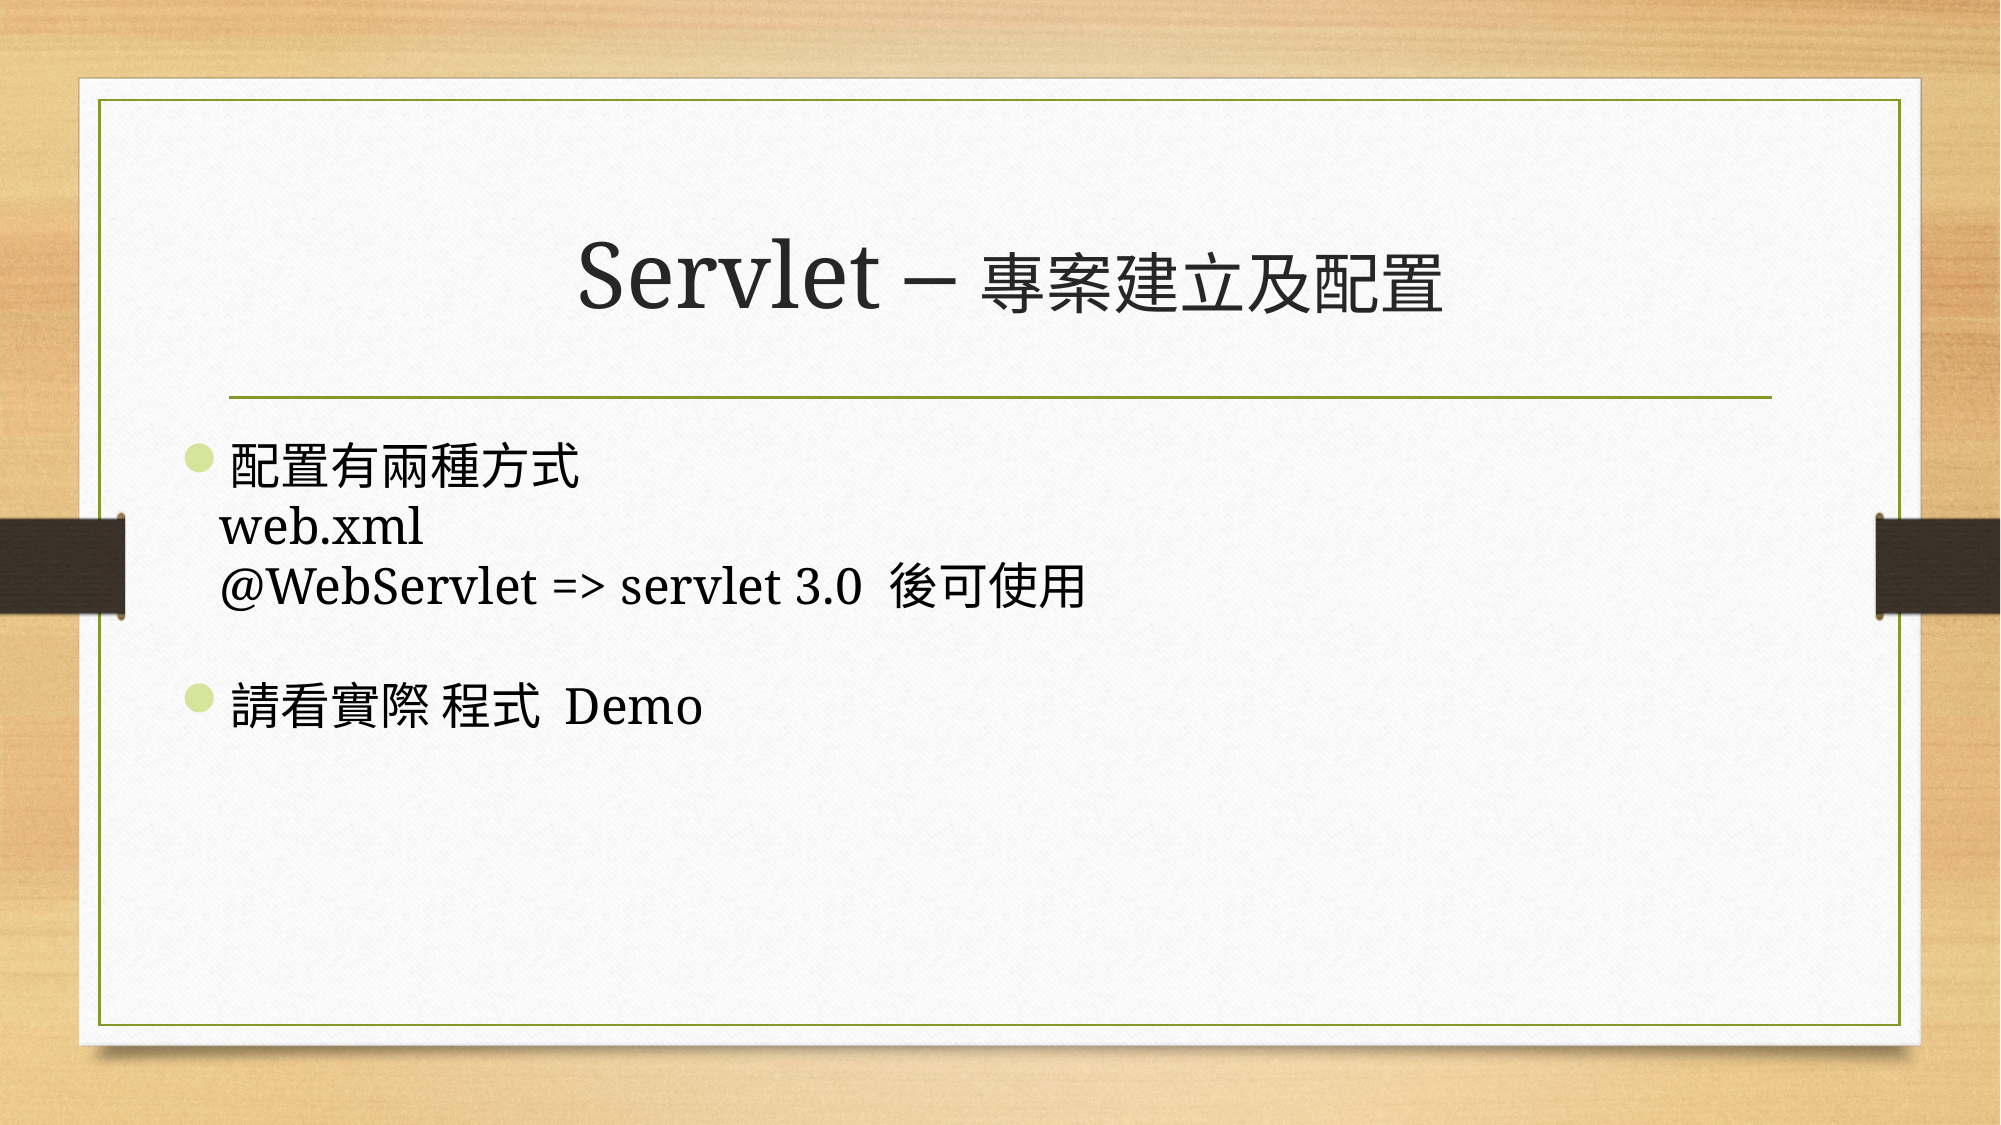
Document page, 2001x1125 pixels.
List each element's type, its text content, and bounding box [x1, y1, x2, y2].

picture [0, 0, 2001, 1125]
text_box 配置有兩種方式 web.xml @WebServlet => servlet 3.0 後可使用 請看實際 程式 Demo [165, 427, 1104, 742]
title Servlet –專案建立及配置 [212, 161, 1788, 375]
